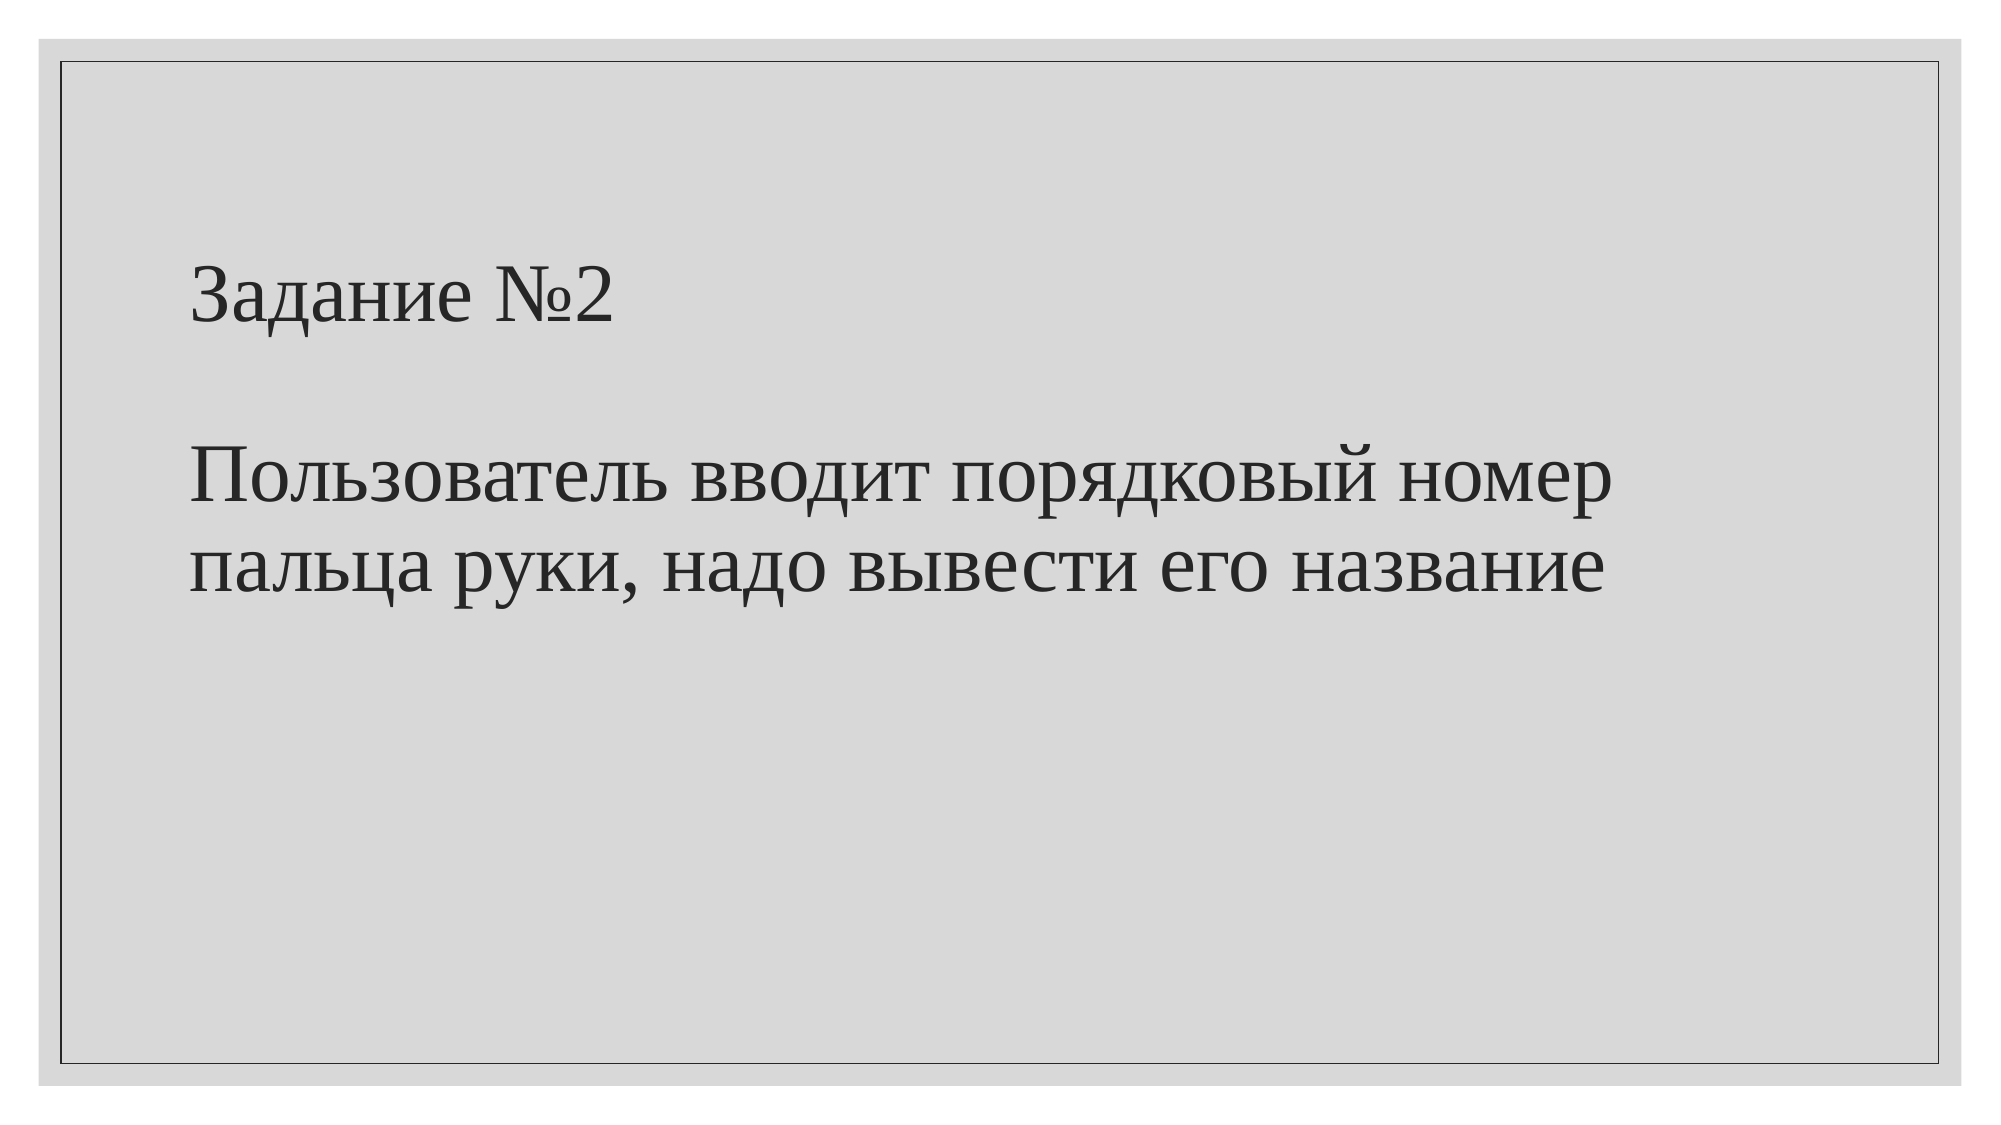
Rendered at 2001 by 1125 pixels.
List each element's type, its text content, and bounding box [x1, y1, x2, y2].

title Задание №2 Пользователь вводит порядковый номер пальца руки, надо вывести его название [174, 411, 1825, 637]
